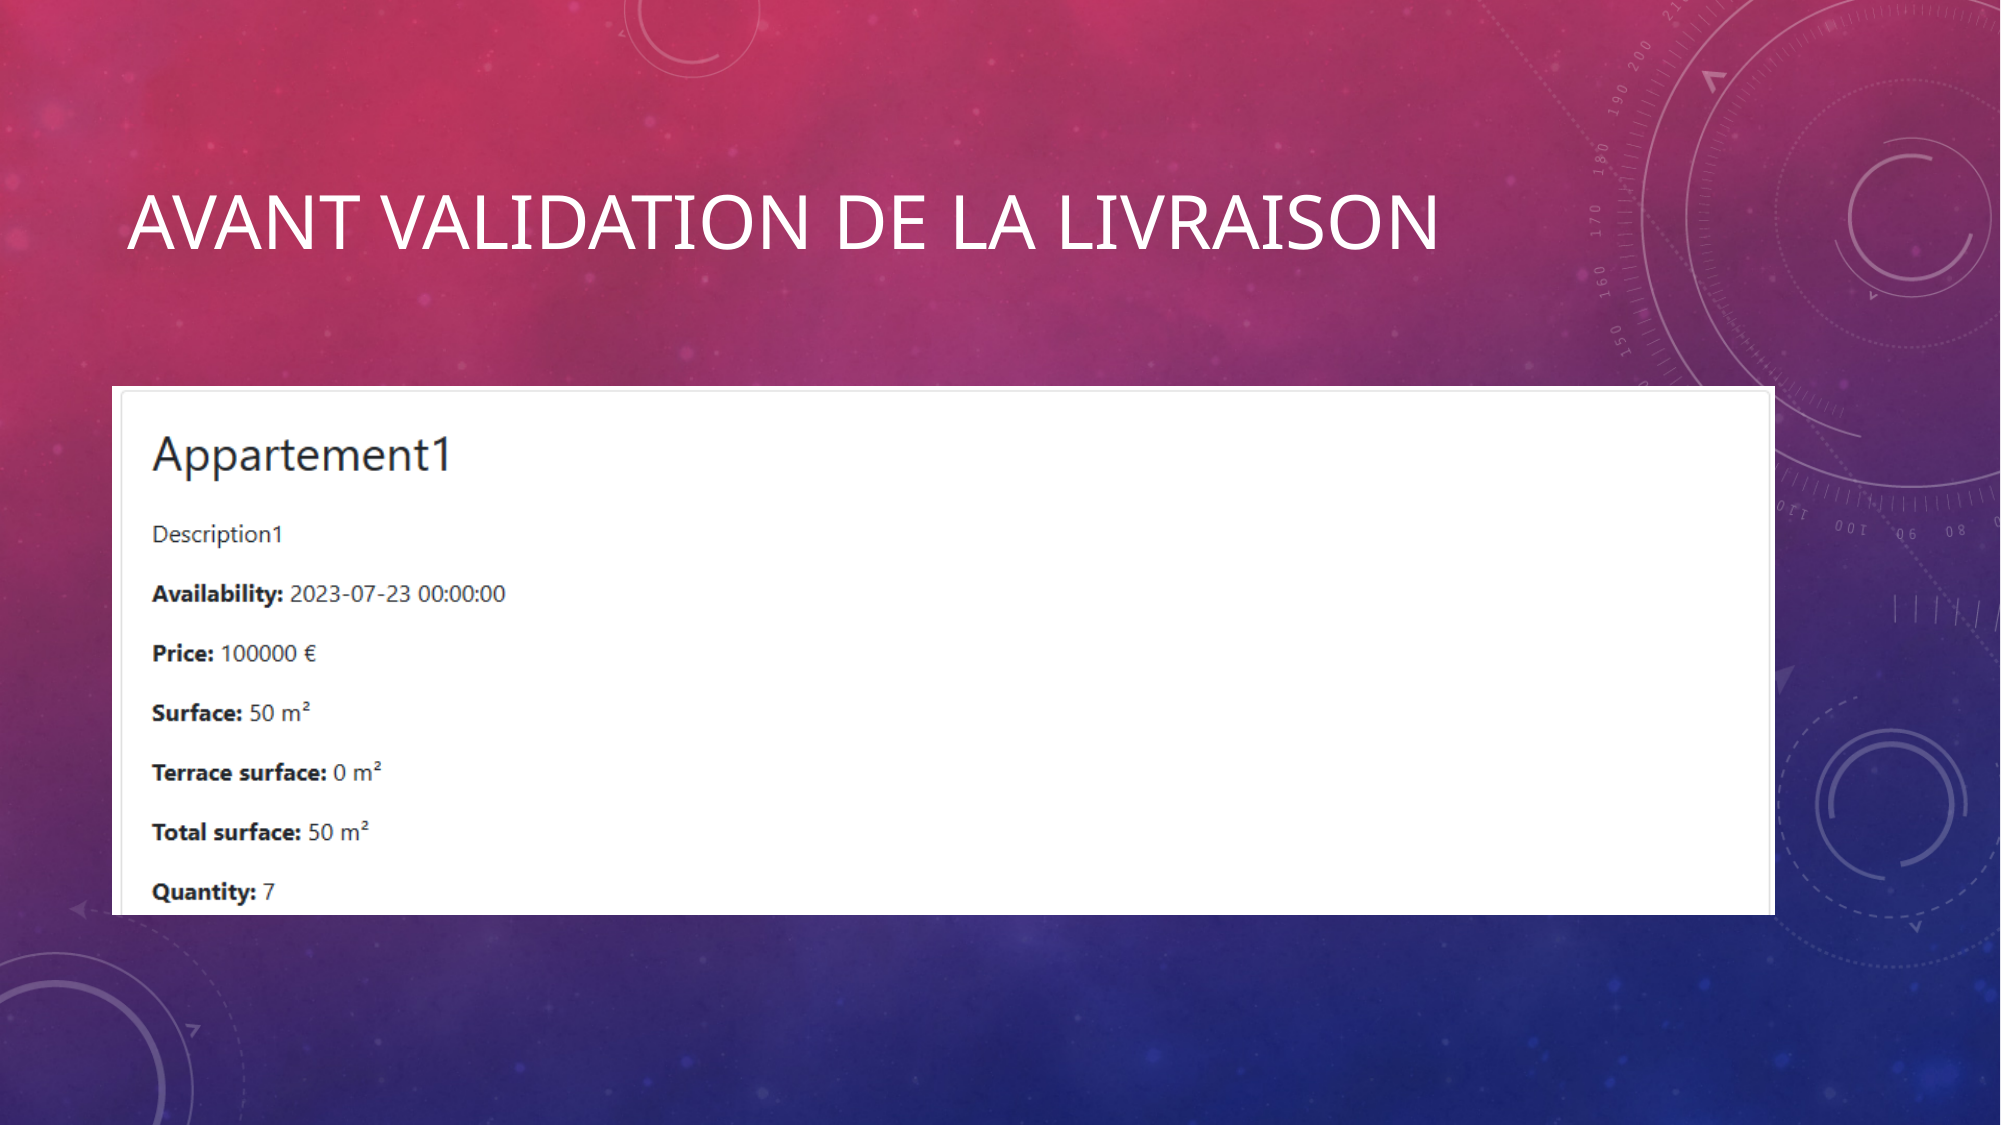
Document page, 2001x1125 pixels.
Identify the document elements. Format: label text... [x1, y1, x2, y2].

title Avant validation de la livraison [112, 99, 1775, 339]
picture [0, 0, 2001, 1125]
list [112, 386, 1775, 915]
